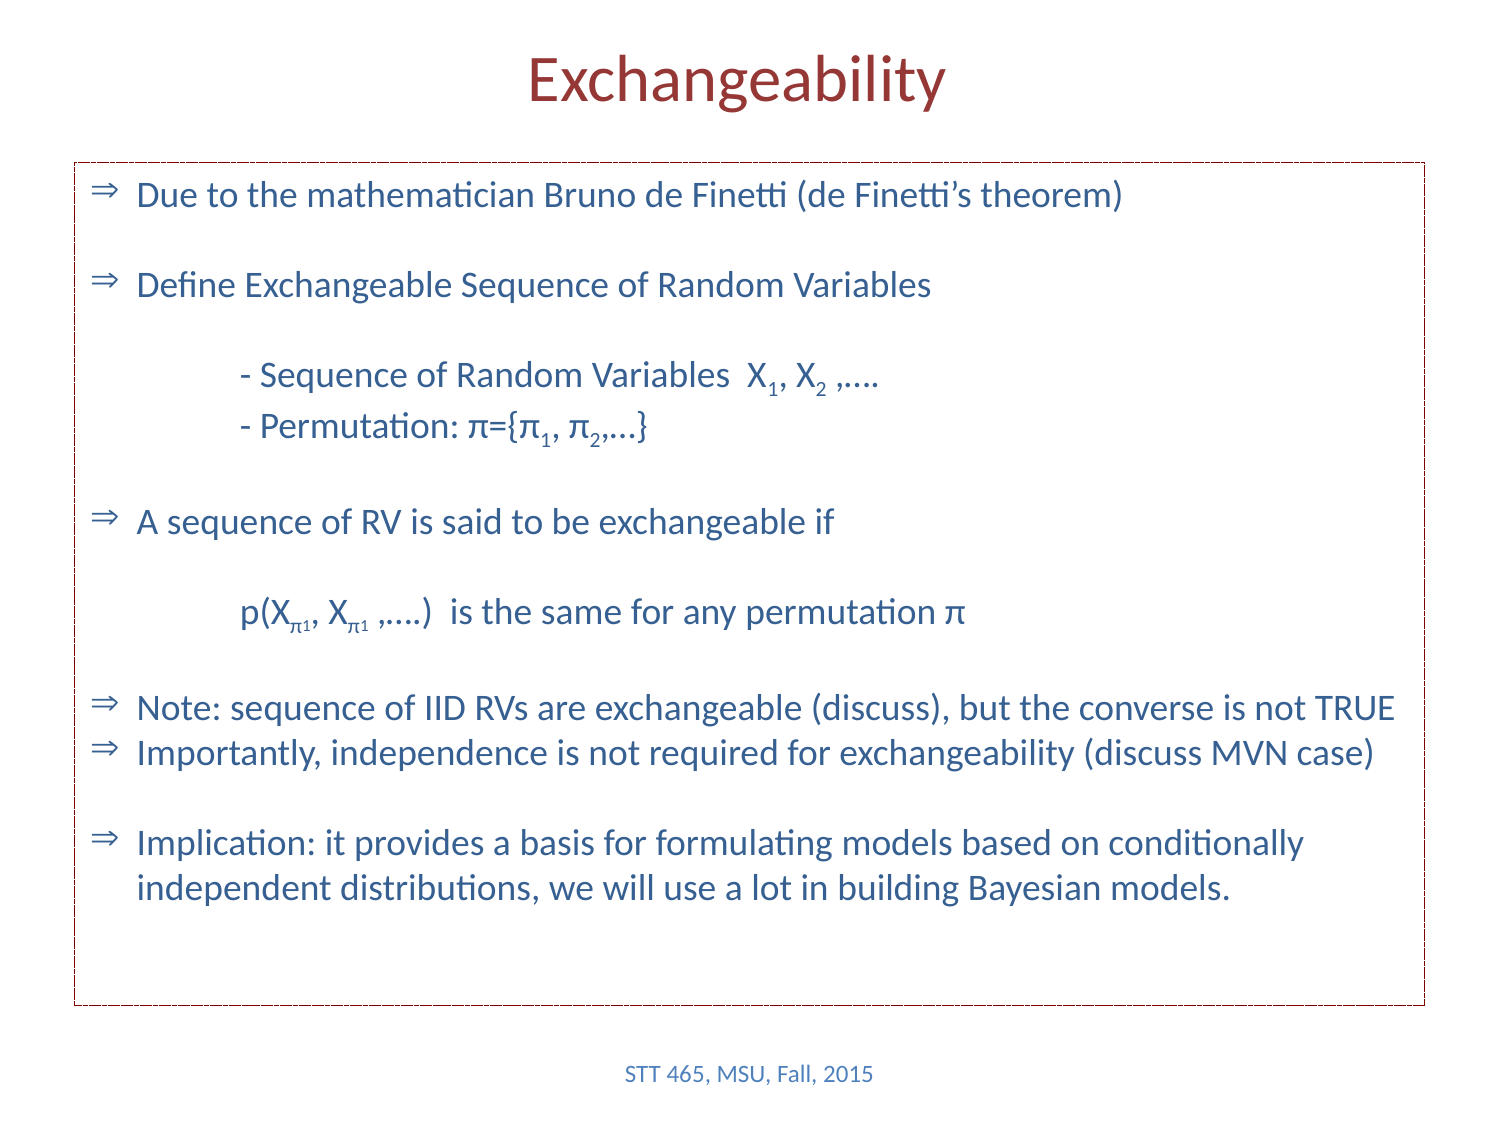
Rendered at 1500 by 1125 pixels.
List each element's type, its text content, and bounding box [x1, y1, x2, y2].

footer STT 465, MSU, Fall, 2015 [512, 1042, 988, 1103]
text_box Due to the mathematician Bruno de Finetti (de Finetti’s theorem) Define Exchangeable Sequence of Random Variables - Sequence of Random Variables X1, X2 ,…. - Permutation: π={π1, π2,…} A sequence of RV is said to be exchangeable if p(Xπ1, Xπ1 ,….) is the same for any permutation π Note: sequence of IID RVs are exchangeable (discuss), but the converse is not TRUE Importantly, independence is not required for exchangeability (discuss MVN case) Implication: it provides a basis for formulating models based on conditionally independent distributions, we will use a lot in building Bayesian models. [74, 162, 1425, 1006]
title Exchangeability [99, 12, 1375, 138]
